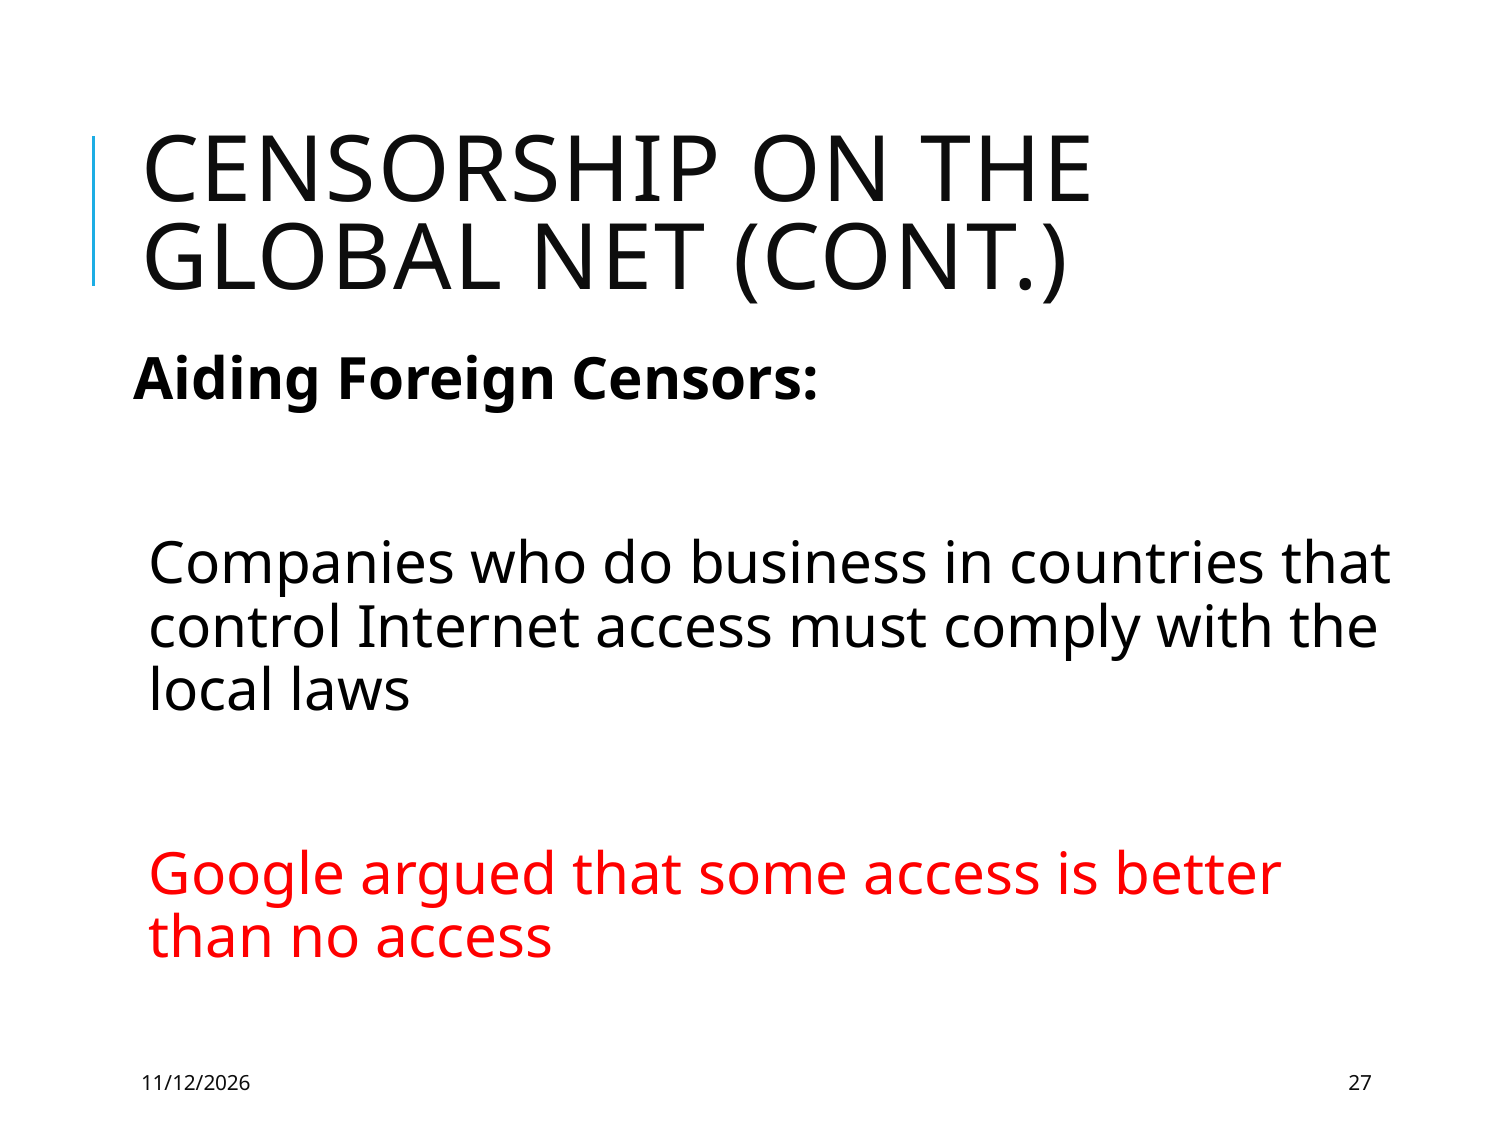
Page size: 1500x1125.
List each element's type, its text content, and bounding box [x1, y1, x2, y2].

list Aiding Foreign Censors: Companies who do business in countries that control Internet access must comply with the local laws Google argued that some access is better than no access [126, 341, 1400, 1035]
slide_number 27 [1333, 1061, 1454, 1107]
title Censorship on the Global Net (cont.) [126, 96, 1322, 341]
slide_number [126, 1061, 392, 1107]
